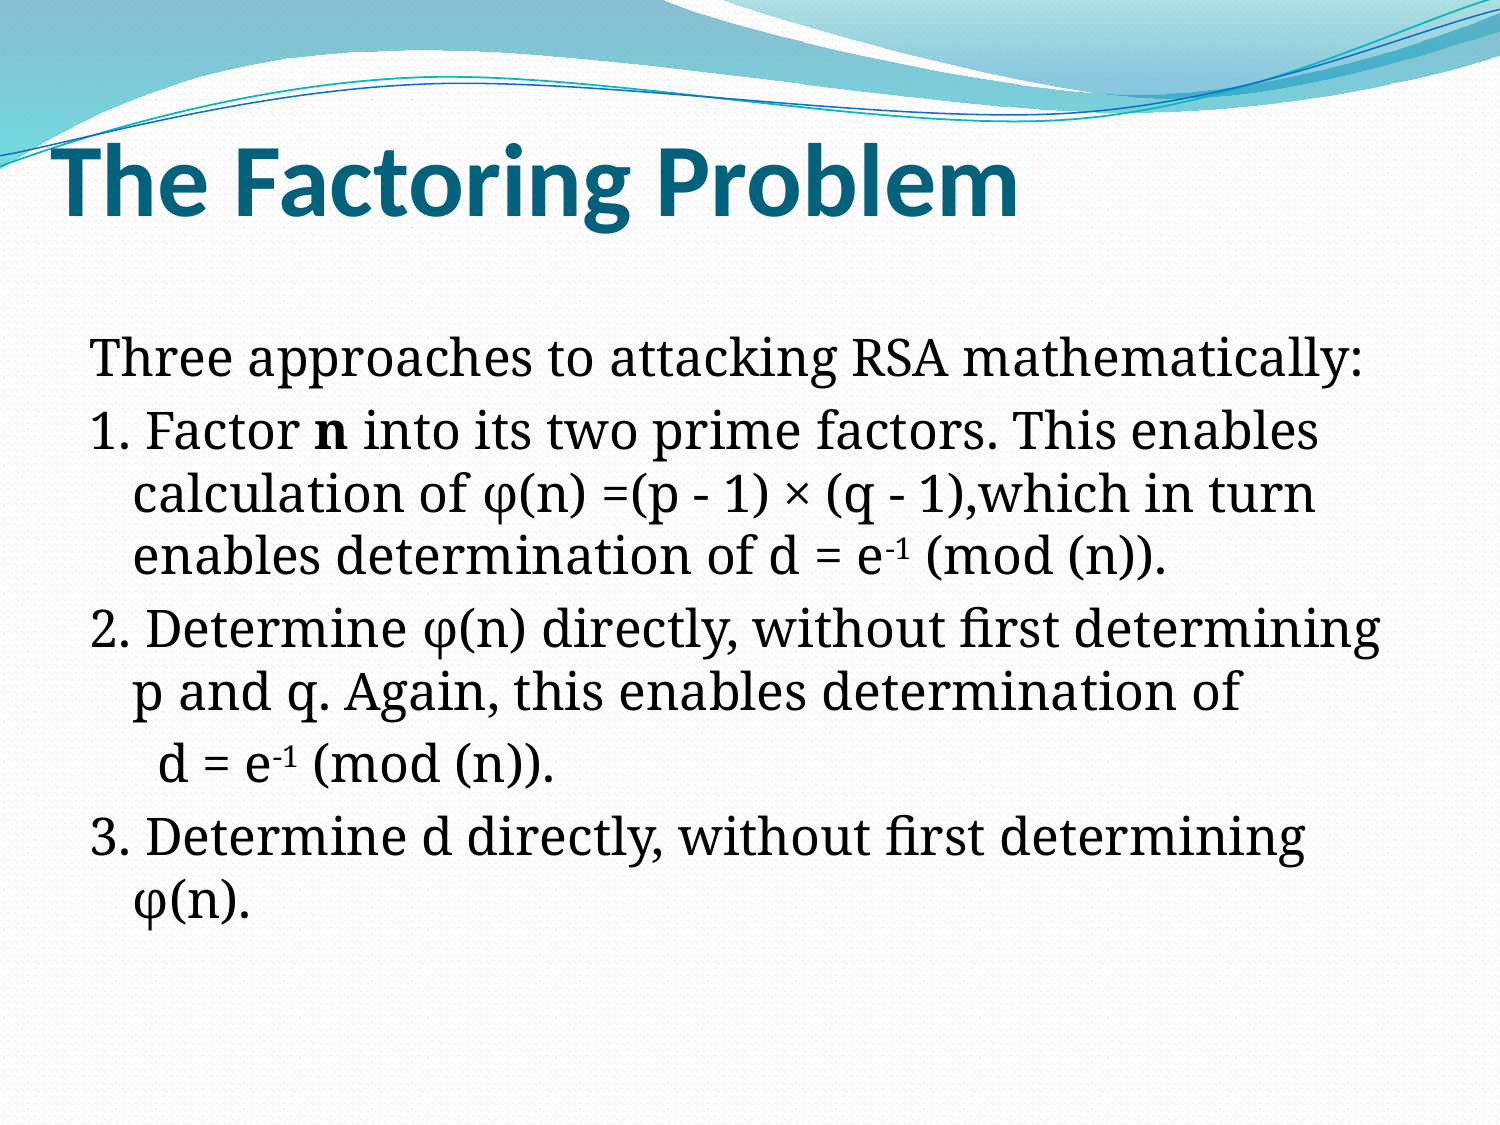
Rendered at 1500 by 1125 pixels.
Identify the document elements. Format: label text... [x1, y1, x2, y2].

title The Factoring Problem [50, 50, 1400, 238]
list Three approaches to attacking RSA mathematically: 1. Factor n into its two prime factors. This enables calculation of φ(n) =(p - 1) × (q - 1),which in turn enables determination of d = e-1 (mod (n)). 2. Determine φ(n) directly, without first determining p and q. Again, this enables determination of d = e-1 (mod (n)). 3. Determine d directly, without first determining φ(n). [75, 317, 1425, 1038]
